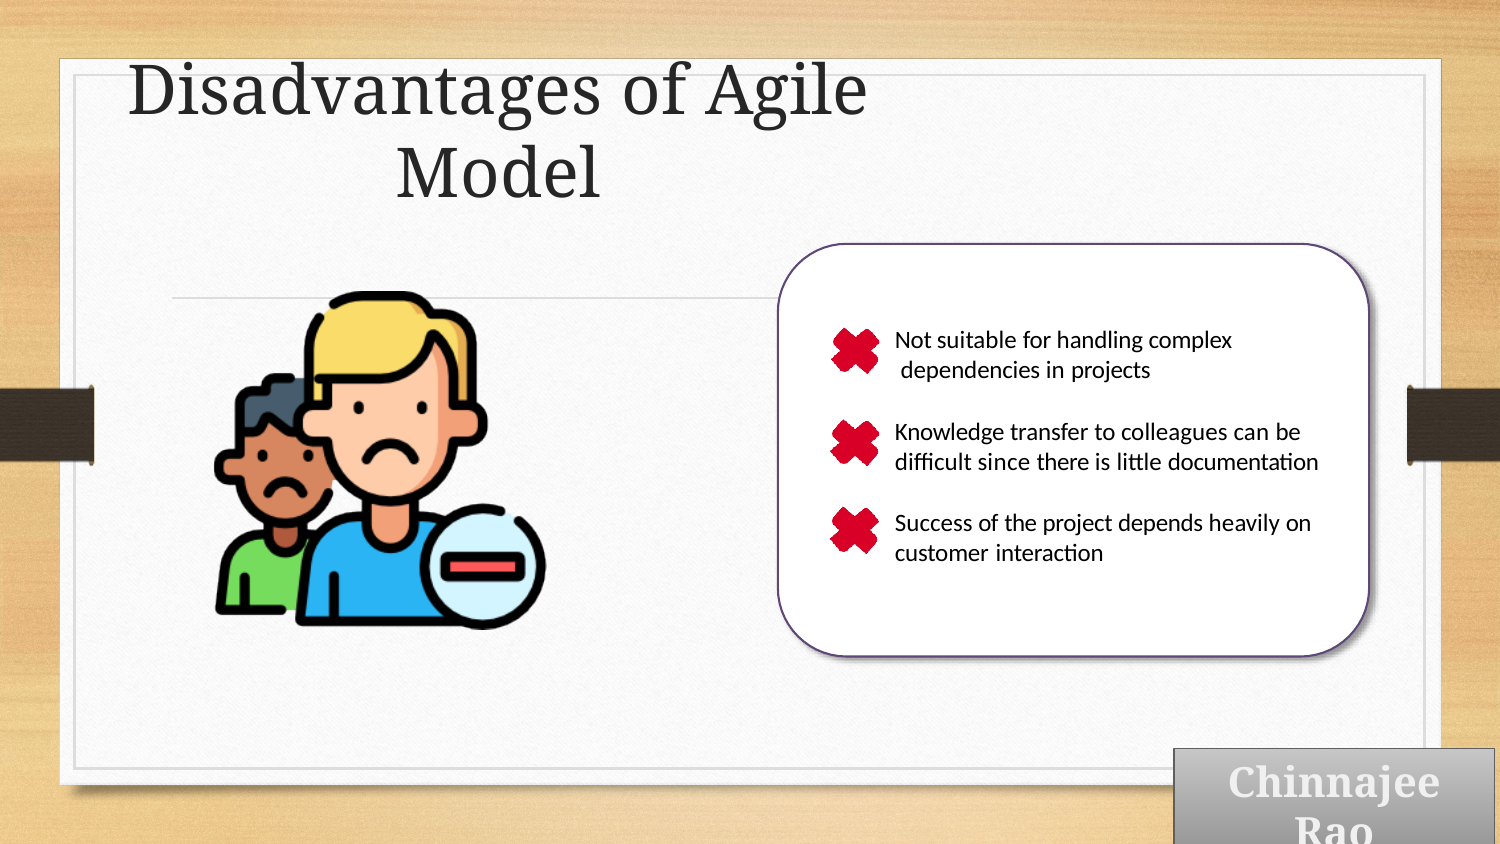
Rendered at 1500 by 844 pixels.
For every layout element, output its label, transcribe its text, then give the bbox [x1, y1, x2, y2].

text_box [777, 243, 1370, 657]
text_box [213, 291, 547, 630]
text_box [829, 504, 879, 555]
text_box Not suitable for handling complex dependencies in projects Knowledge transfer to colleagues can be difficult since there is little documentation Success of the project depends heavily on customer interaction [892, 320, 1323, 567]
text_box [774, 240, 1382, 669]
text_box [830, 325, 880, 375]
title Disadvantages of Agile Model [62, 43, 933, 212]
text_box [829, 417, 880, 467]
picture [0, 0, 1500, 844]
